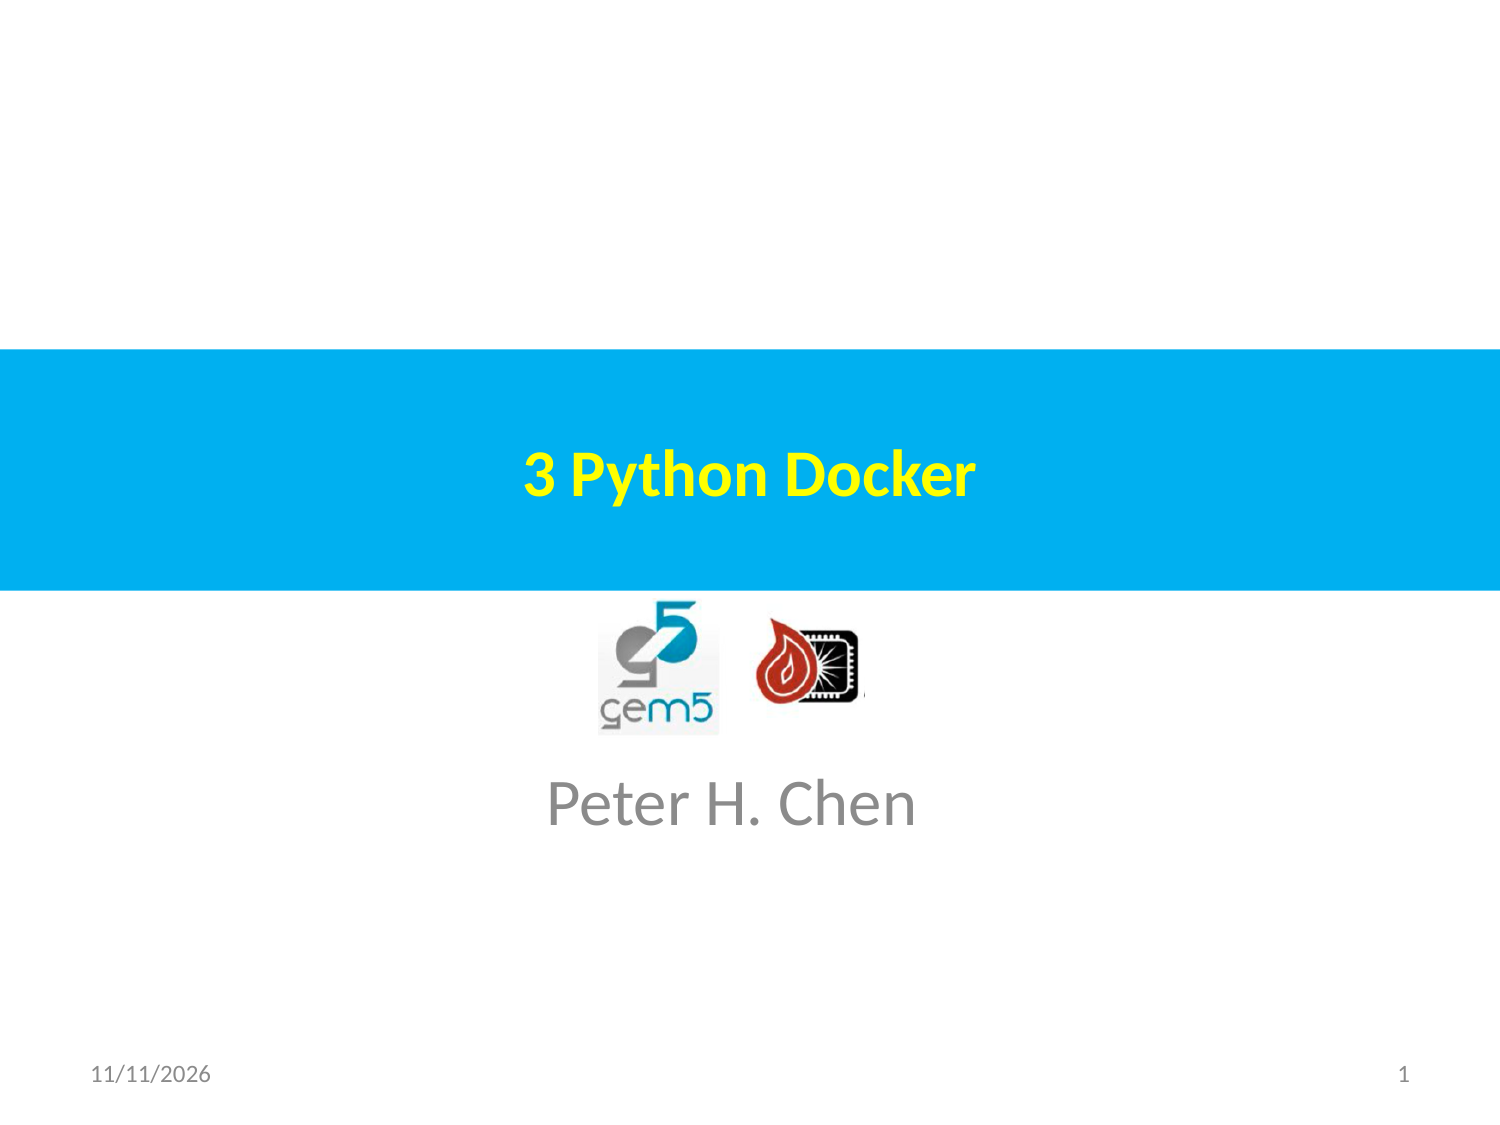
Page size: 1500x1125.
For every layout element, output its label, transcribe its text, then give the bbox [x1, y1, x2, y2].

subtitle Peter H. Chen [206, 751, 1257, 866]
slide_number 1 [1074, 1042, 1425, 1103]
title 3 Python Docker [0, 349, 1500, 591]
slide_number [75, 1042, 425, 1103]
picture [598, 598, 866, 749]
